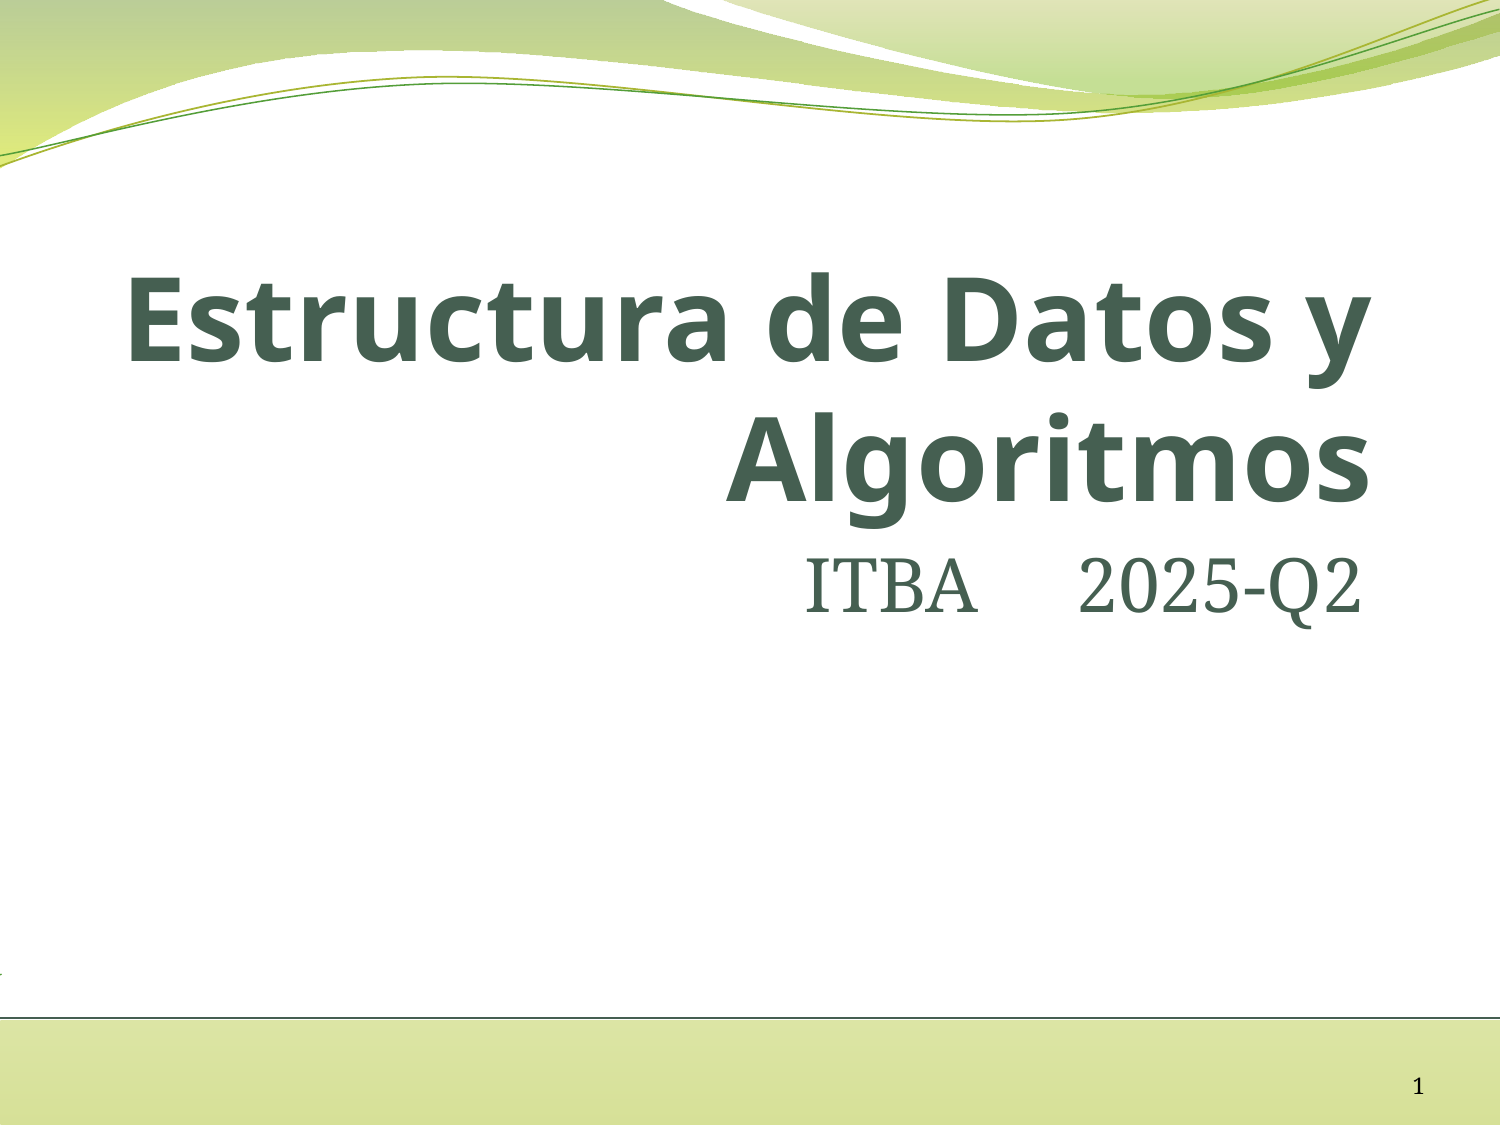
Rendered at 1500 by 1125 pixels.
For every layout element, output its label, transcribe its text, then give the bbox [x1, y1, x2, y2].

subtitle ITBA 2025-Q2 [87, 529, 1376, 818]
slide_number 1 [1299, 1042, 1425, 1103]
title Estructura de Datos y Algoritmos [87, 224, 1376, 525]
